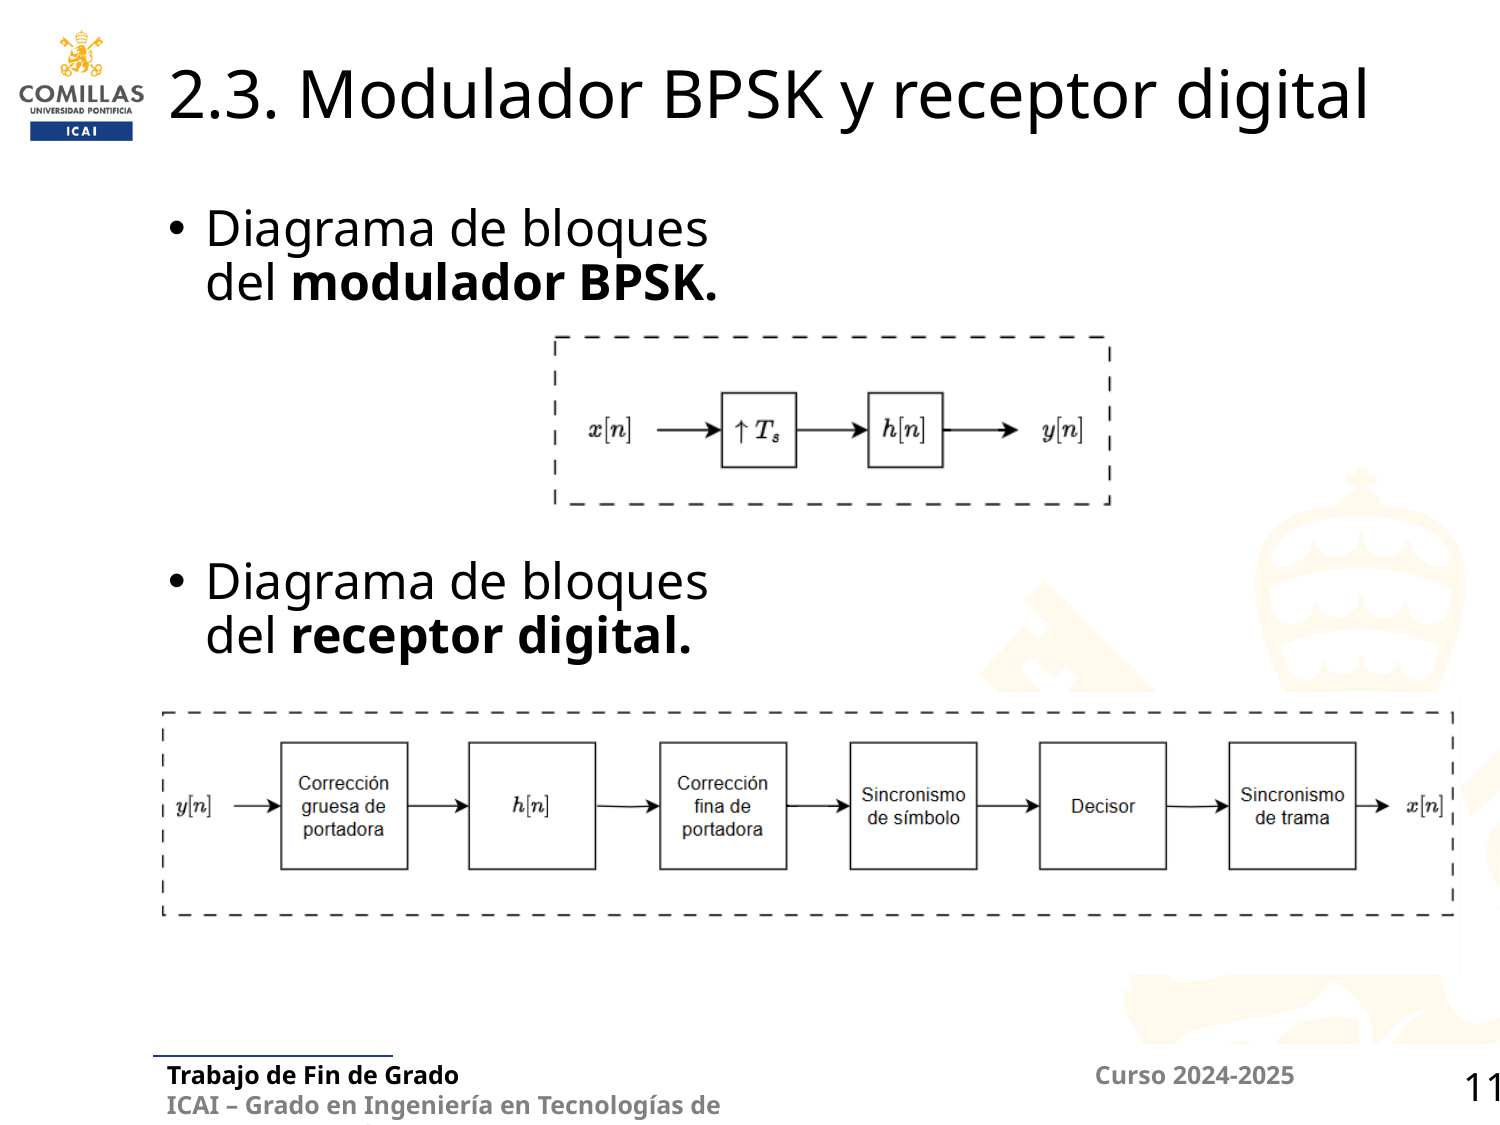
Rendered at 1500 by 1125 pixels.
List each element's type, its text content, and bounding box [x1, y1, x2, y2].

picture [14, 27, 147, 151]
title 2.3. Modulador BPSK y receptor digital [153, 13, 1451, 180]
picture [157, 306, 1500, 1044]
list Diagrama de bloques del modulador BPSK. Diagrama de bloques del receptor digital. [153, 195, 798, 1043]
